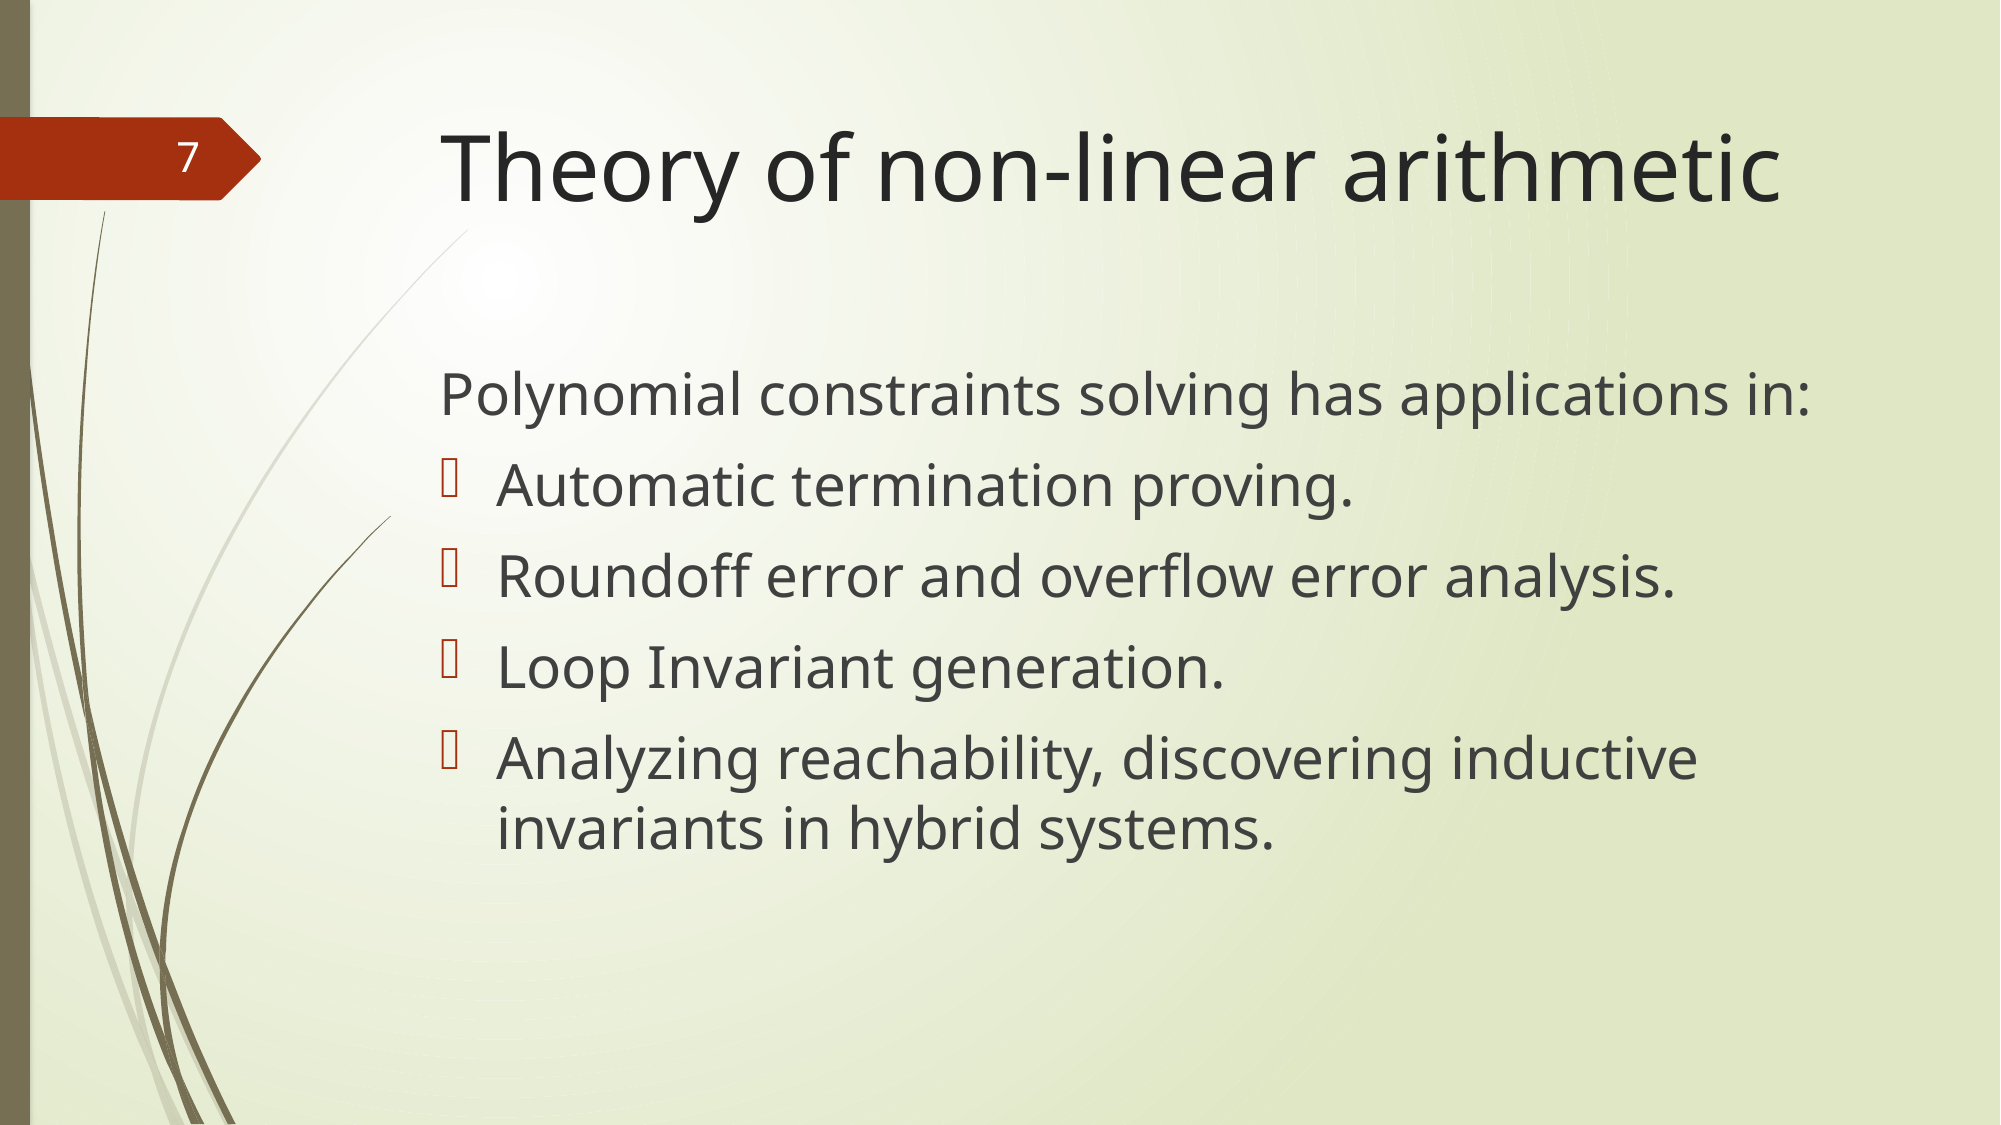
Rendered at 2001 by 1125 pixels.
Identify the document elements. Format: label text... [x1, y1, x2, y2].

list Polynomial constraints solving has applications in: Automatic termination proving. Roundoff error and overflow error analysis. Loop Invariant generation. Analyzing reachability, discovering inductive invariants in hybrid systems. [424, 350, 1888, 970]
slide_number 7 [87, 129, 216, 190]
title Theory of non-linear arithmetic [425, 102, 1888, 313]
